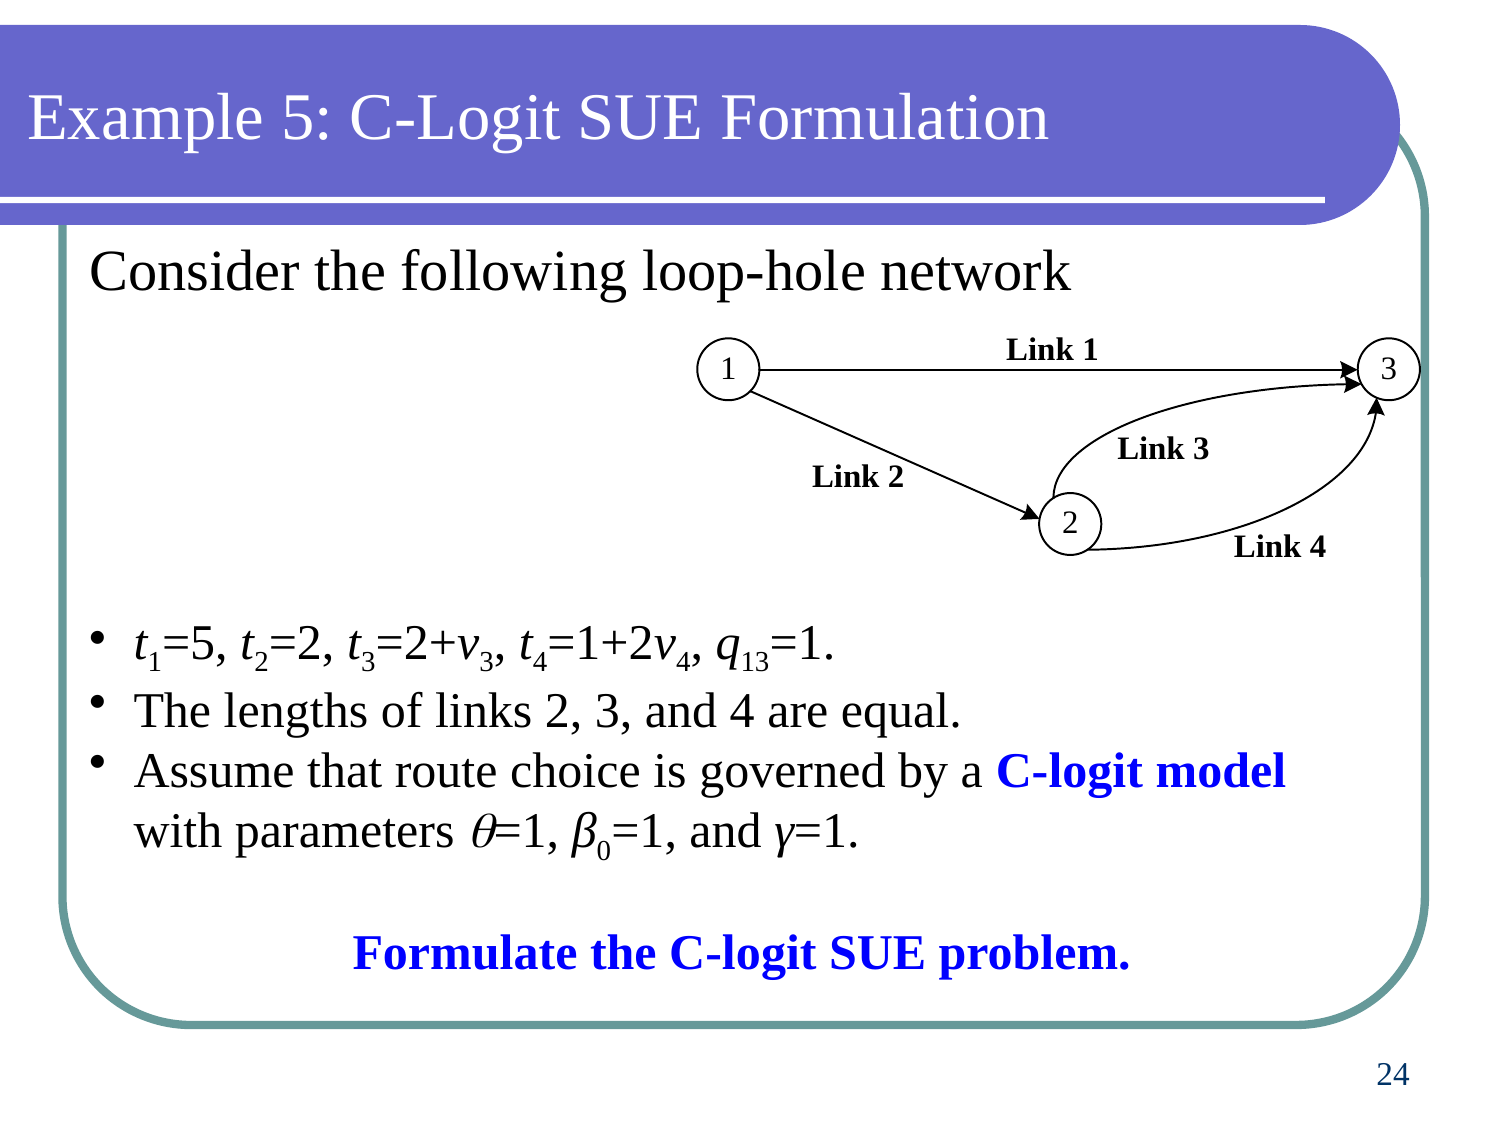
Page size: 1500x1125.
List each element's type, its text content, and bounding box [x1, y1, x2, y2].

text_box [691, 299, 1426, 603]
text_box Consider the following loop-hole network [74, 224, 1102, 310]
text_box Formulate the C-logit SUE problem. [337, 912, 1159, 988]
slide_number 24 [1174, 1024, 1426, 1101]
text_box Example 5: C-Logit SUE Formulation [12, 37, 1328, 188]
text_box t1=5, t2=2, t3=2+v3, t4=1+2v4, q13=1. The lengths of links 2, 3, and 4 are equal. Assume that route choice is governed by a C-logit model with parameters q=1, β0=1, and γ=1. [75, 601, 1388, 874]
